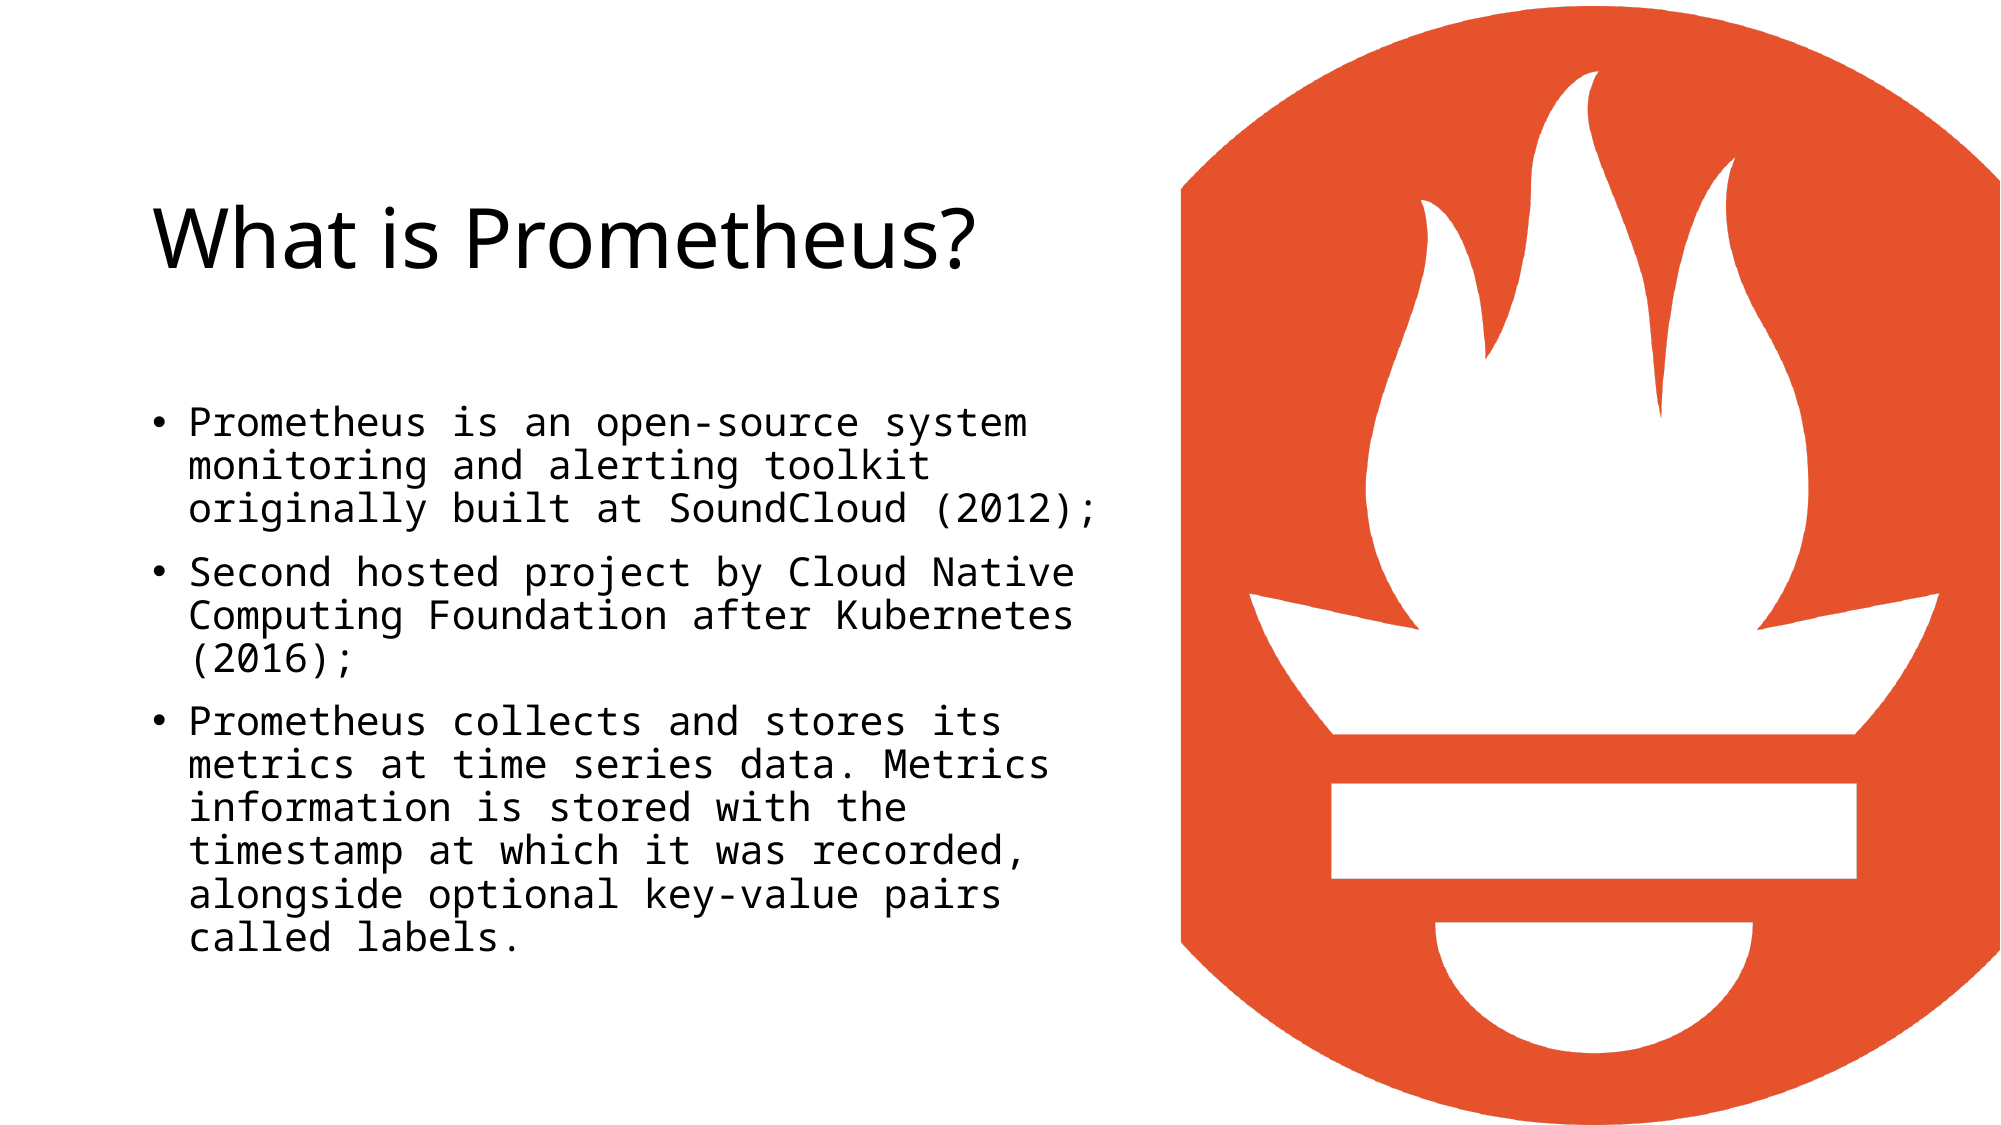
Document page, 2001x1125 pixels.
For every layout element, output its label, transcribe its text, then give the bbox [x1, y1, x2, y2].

list Prometheus is an open-source system monitoring and alerting toolkit originally built at SoundCloud (2012); Second hosted project by Cloud Native Computing Foundation after Kubernetes (2016); Prometheus collects and stores its metrics at time series data. Metrics information is stored with the timestamp at which it was recorded, alongside optional key-value pairs called labels. [137, 394, 1122, 1007]
picture [1180, 0, 2000, 1125]
title What is Prometheus? [137, 118, 1122, 365]
